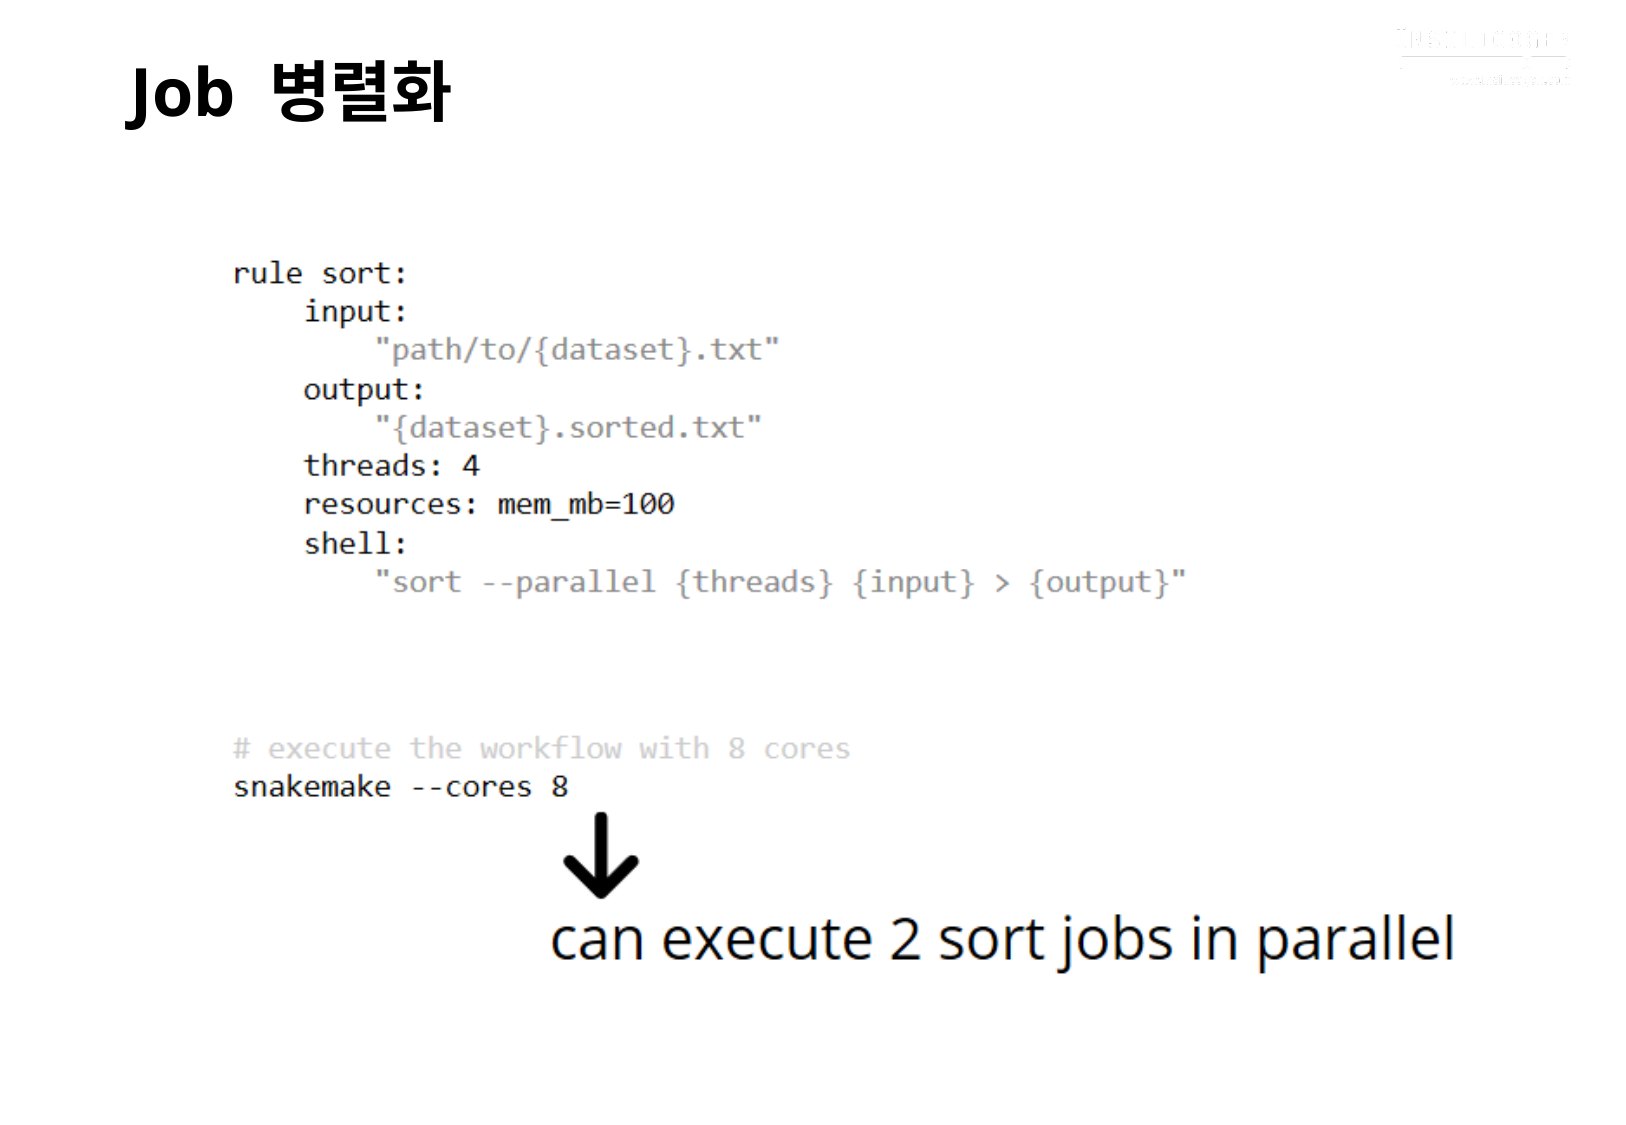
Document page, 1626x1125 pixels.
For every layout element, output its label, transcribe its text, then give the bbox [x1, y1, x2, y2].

text_box Job 병렬화 [115, 42, 1167, 138]
picture [1397, 27, 1570, 89]
picture [118, 220, 1489, 988]
